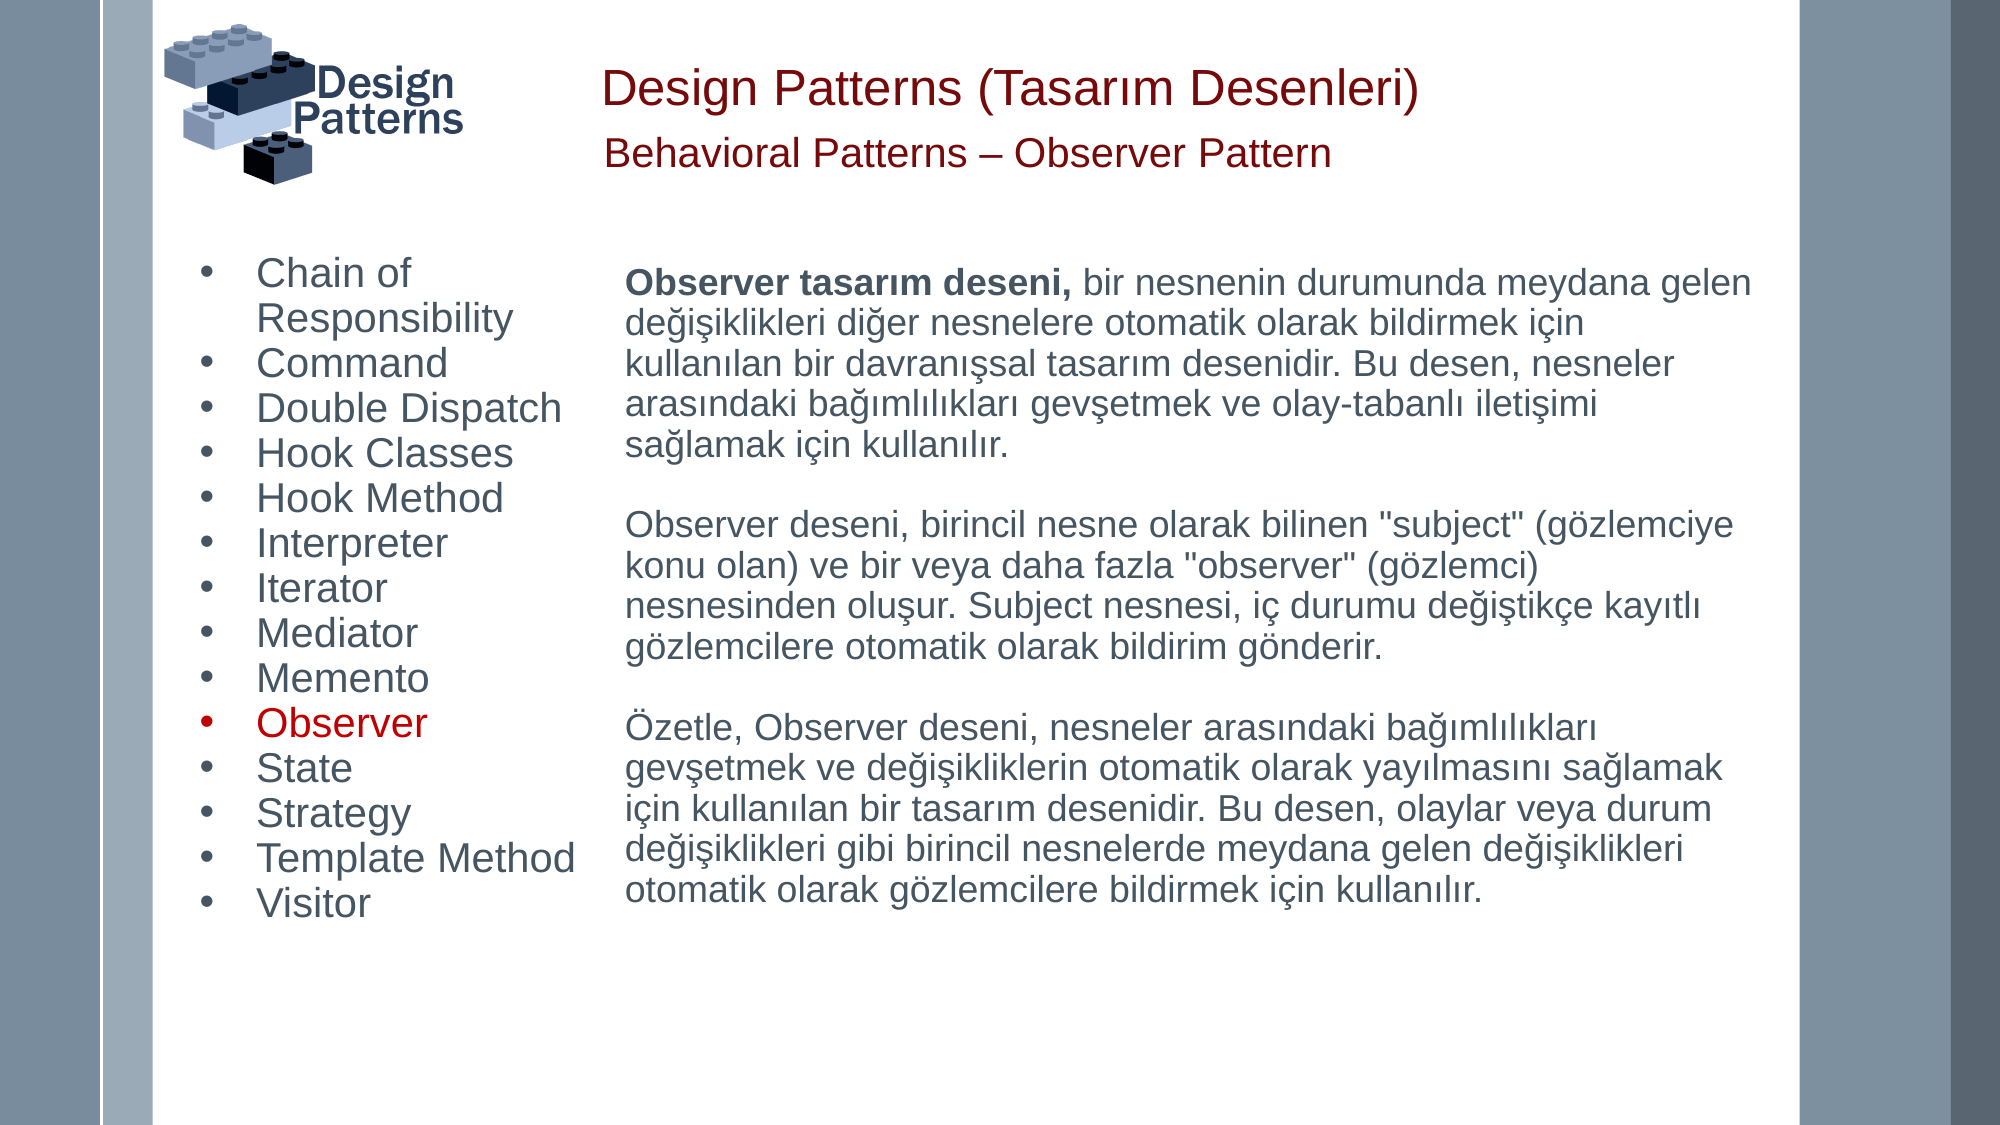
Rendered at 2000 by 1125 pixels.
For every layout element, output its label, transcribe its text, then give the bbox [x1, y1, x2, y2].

text_box Observer tasarım deseni, bir nesnenin durumunda meydana gelen değişiklikleri diğer nesnelere otomatik olarak bildirmek için kullanılan bir davranışsal tasarım desenidir. Bu desen, nesneler arasındaki bağımlılıkları gevşetmek ve olay-tabanlı iletişimi sağlamak için kullanılır. Observer deseni, birincil nesne olarak bilinen "subject" (gözlemciye konu olan) ve bir veya daha fazla "observer" (gözlemci) nesnesinden oluşur. Subject nesnesi, iç durumu değiştikçe kayıtlı gözlemcilere otomatik olarak bildirim gönderir. Özetle, Observer deseni, nesneler arasındaki bağımlılıkları gevşetmek ve değişikliklerin otomatik olarak yayılmasını sağlamak için kullanılan bir tasarım desenidir. Bu desen, olaylar veya durum değişiklikleri gibi birincil nesnelerde meydana gelen değişiklikleri otomatik olarak gözlemcilere bildirmek için kullanılır. [609, 255, 1768, 1080]
text_box Behavioral Patterns – Observer Pattern [588, 124, 1473, 187]
text_box Chain of Responsibility Command Double Dispatch Hook Classes Hook Method Interpreter Iterator Mediator Memento Observer State Strategy Template Method Visitor [184, 243, 610, 1068]
text_box Design Patterns (Tasarım Desenleri) [586, 54, 1555, 125]
picture [161, 24, 465, 185]
